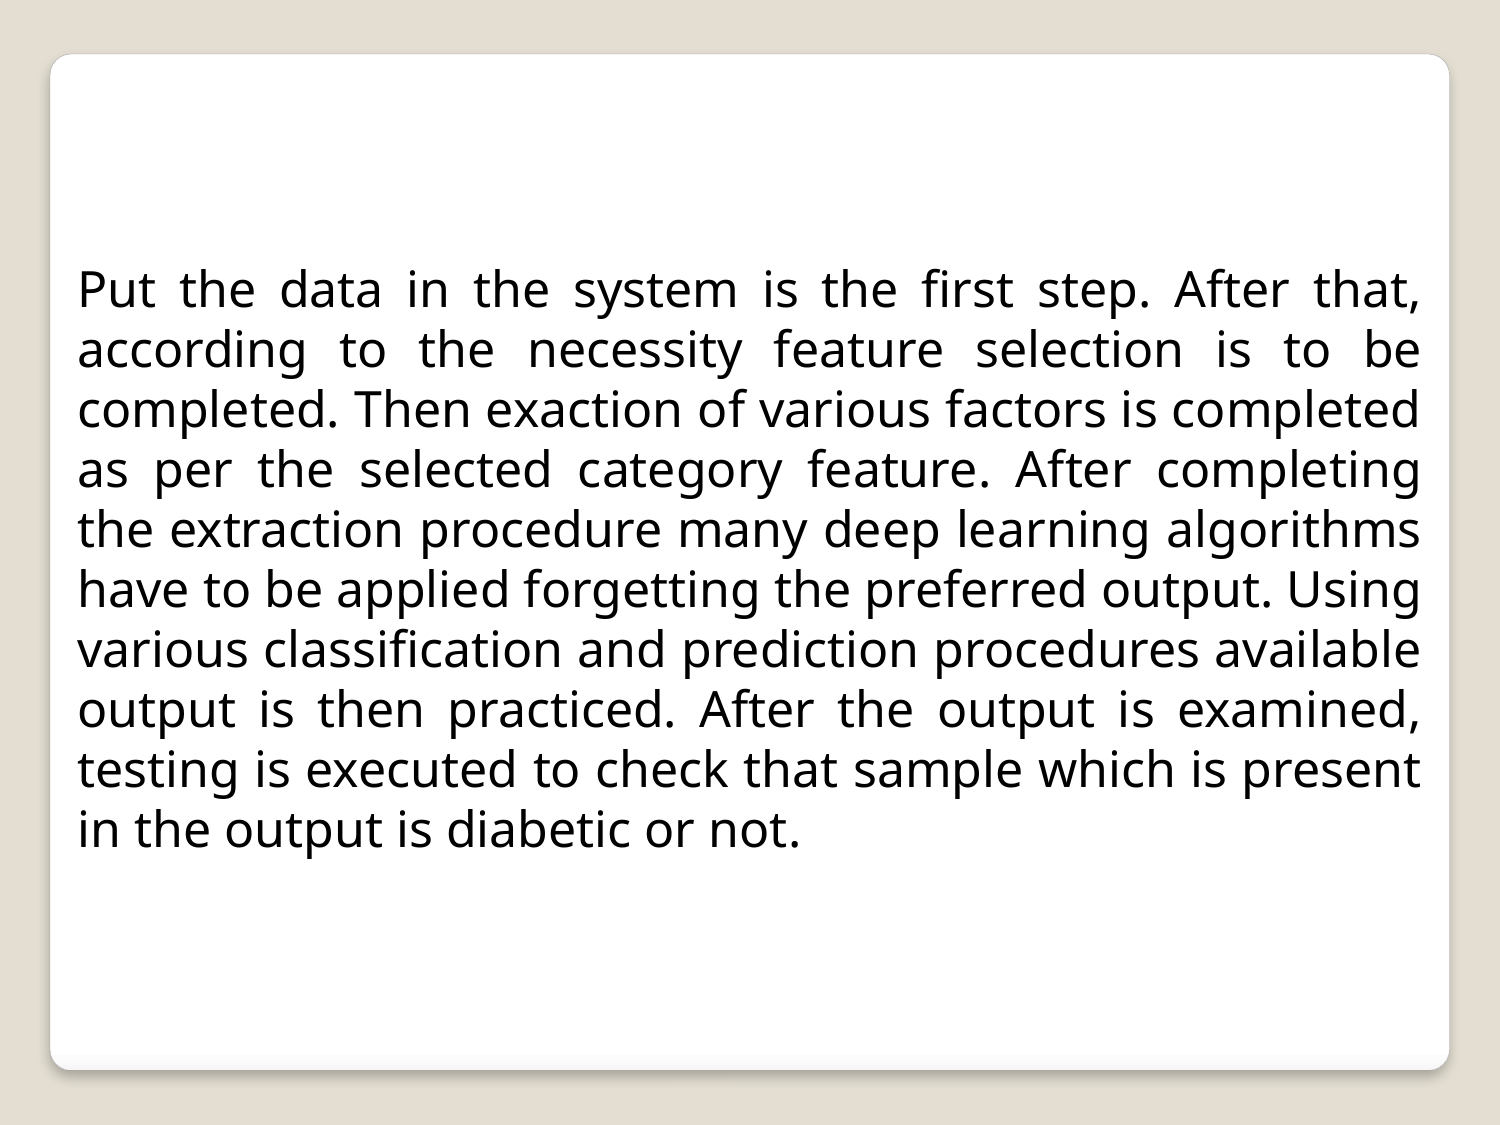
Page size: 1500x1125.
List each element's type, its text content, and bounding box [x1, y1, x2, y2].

text_box Put the data in the system is the first step. After that, according to the necessity feature selection is to be completed. Then exaction of various factors is completed as per the selected category feature. After completing the extraction procedure many deep learning algorithms have to be applied forgetting the preferred output. Using various classification and prediction procedures available output is then practiced. After the output is examined, testing is executed to check that sample which is present in the output is diabetic or not. [62, 249, 1438, 865]
